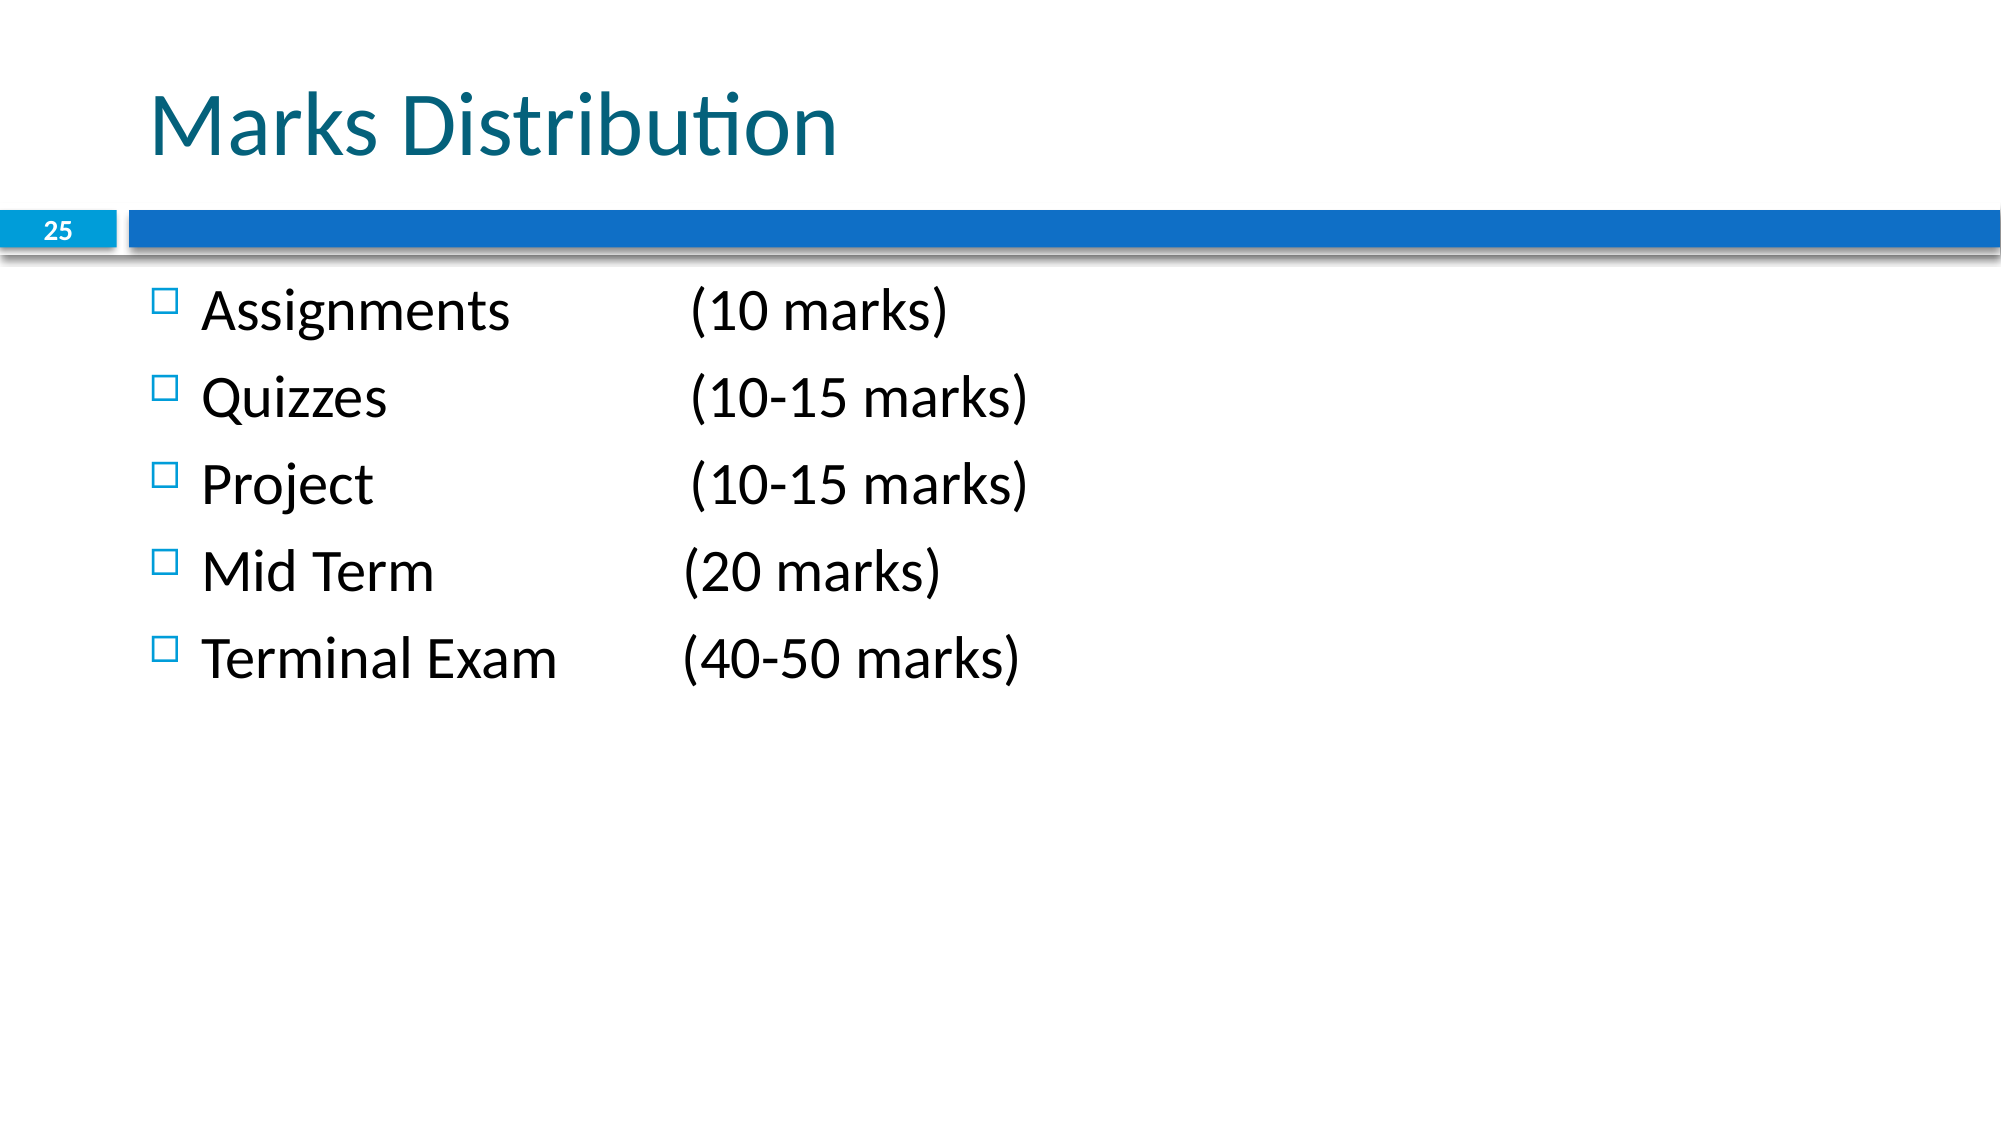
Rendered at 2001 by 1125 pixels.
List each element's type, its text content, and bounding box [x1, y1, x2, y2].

slide_number 25 [0, 208, 117, 249]
list Assignments (10 marks) Quizzes (10-15 marks) Project (10-15 marks) Mid Term (20 marks) Terminal Exam (40-50 marks) [133, 262, 1918, 1000]
title Marks Distribution [133, 37, 1918, 200]
